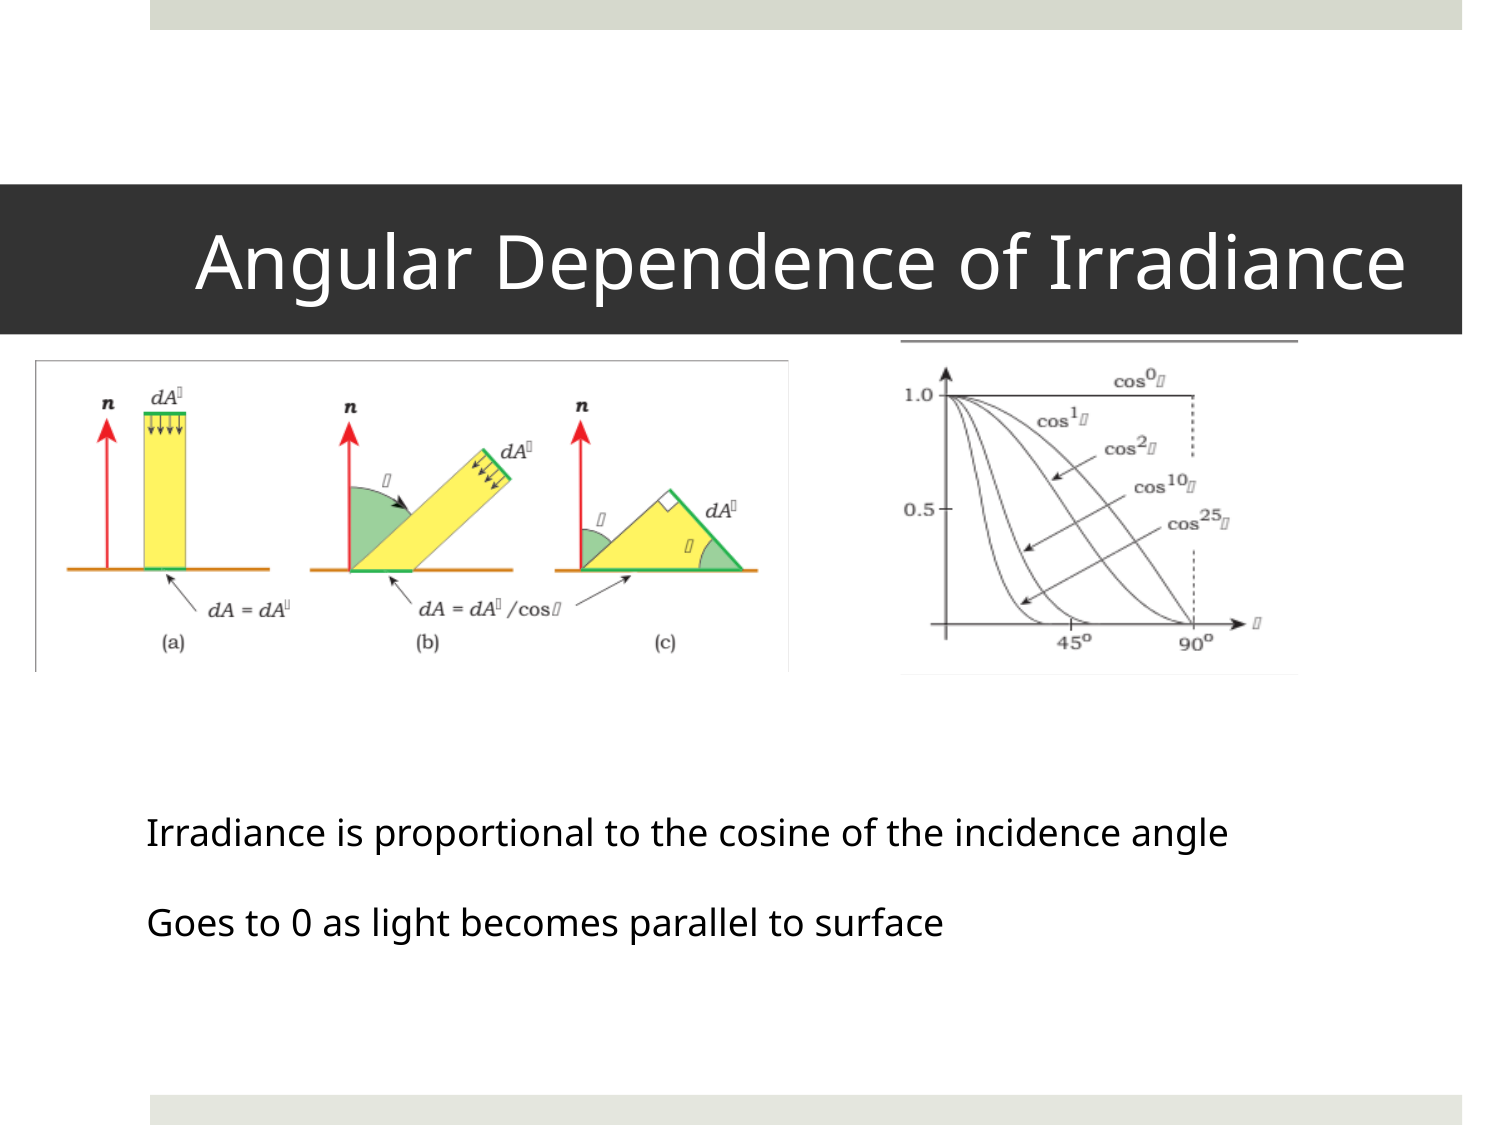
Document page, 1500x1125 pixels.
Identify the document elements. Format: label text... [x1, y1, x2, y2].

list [34, 333, 789, 699]
picture [900, 333, 1299, 675]
title Angular Dependence of Irradiance [0, 184, 1463, 335]
text_box Irradiance is proportional to the cosine of the incidence angle Goes to 0 as light becomes parallel to surface [131, 801, 1359, 951]
